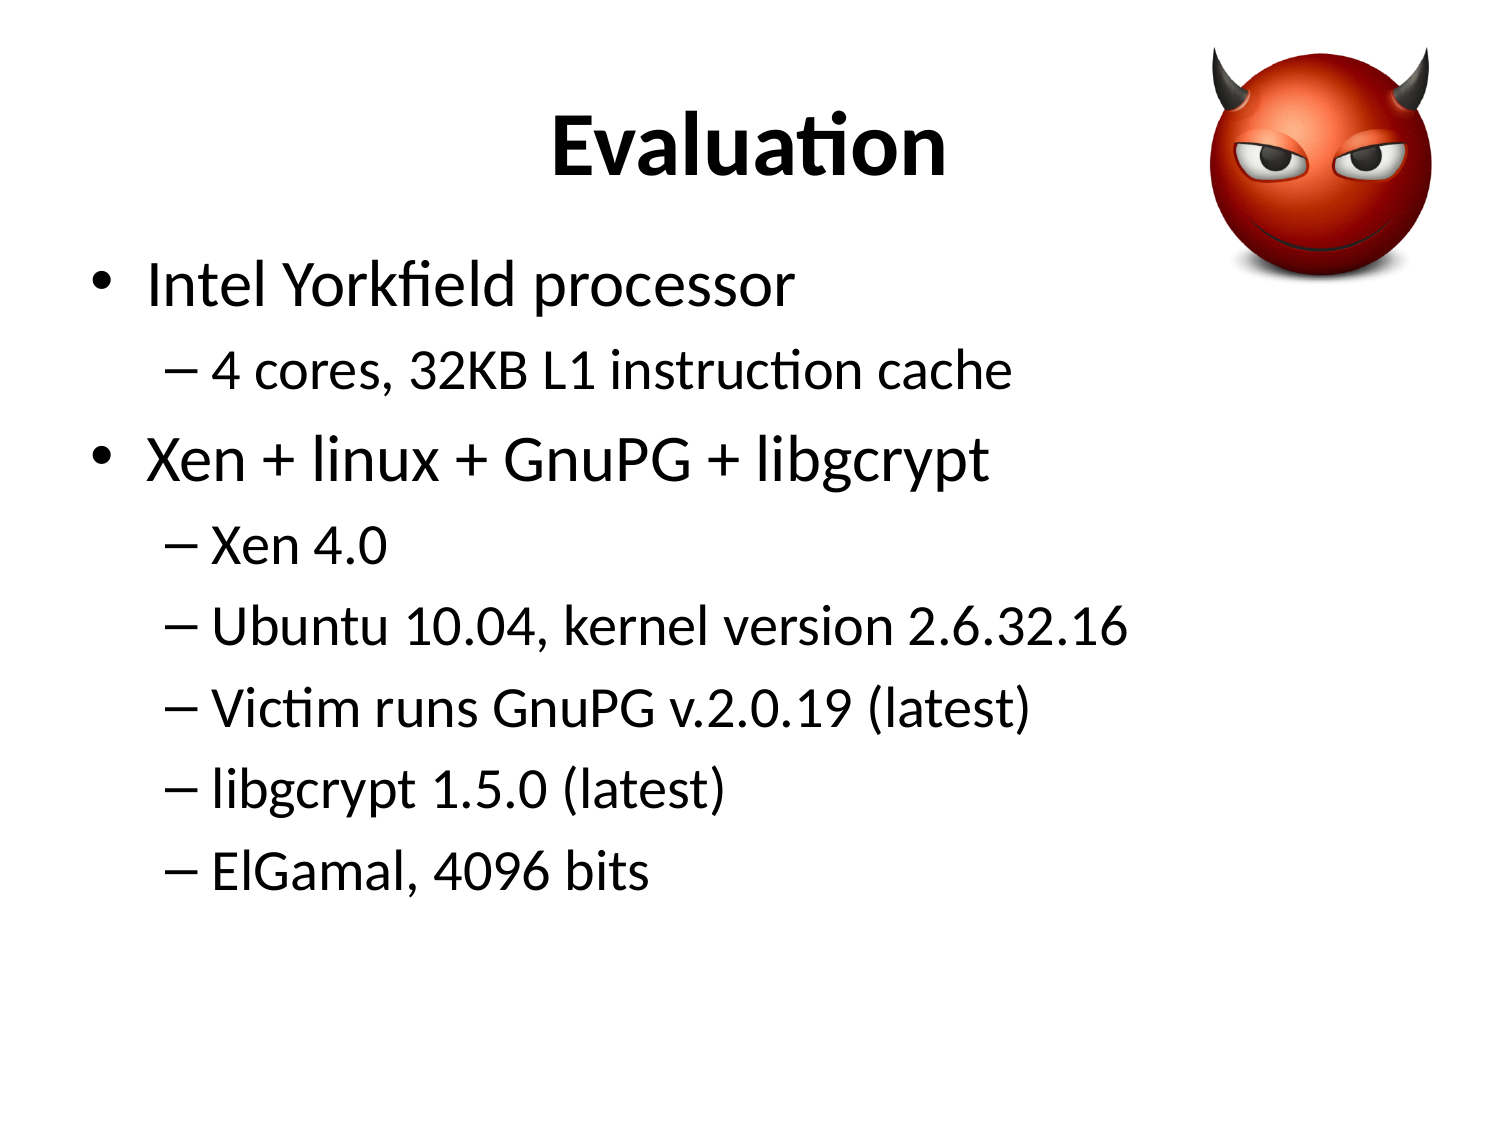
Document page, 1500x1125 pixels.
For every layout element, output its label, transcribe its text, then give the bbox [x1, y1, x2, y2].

picture [1196, 42, 1445, 291]
title Evaluation [75, 45, 1191, 231]
list Intel Yorkfield processor 4 cores, 32KB L1 instruction cache Xen + linux + GnuPG + libgcrypt Xen 4.0 Ubuntu 10.04, kernel version 2.6.32.16 Victim runs GnuPG v.2.0.19 (latest) libgcrypt 1.5.0 (latest) ElGamal, 4096 bits [75, 231, 1425, 1095]
